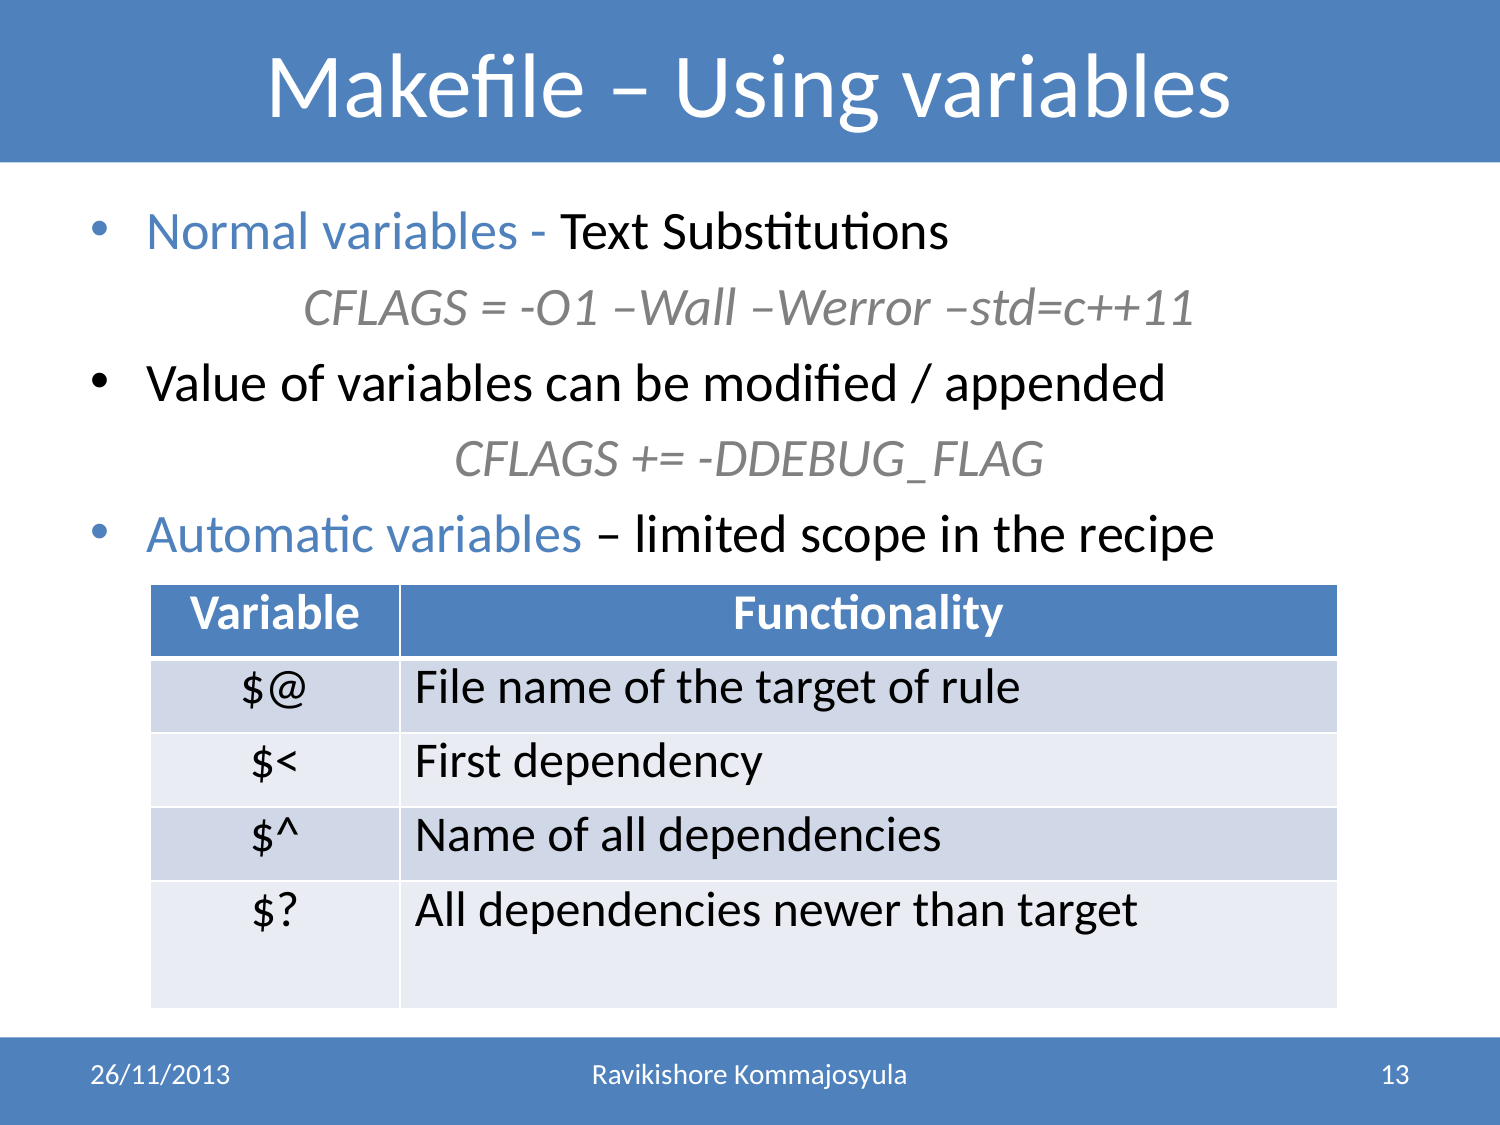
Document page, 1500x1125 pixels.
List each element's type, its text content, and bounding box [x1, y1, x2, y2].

table_header Functionality [401, 585, 1337, 656]
table_header Variable [151, 585, 399, 656]
table_cell First dependency [401, 734, 1337, 806]
table_cell $@ [151, 661, 399, 732]
text_box [0, 1037, 1500, 1125]
table_cell All dependencies newer than target [401, 882, 1337, 1008]
table_cell $? [151, 882, 399, 1008]
text_box Makefile – Using variables [0, 0, 1500, 163]
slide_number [75, 1042, 425, 1103]
list Normal variables - Text Substitutions CFLAGS = -O1 –Wall –Werror –std=c++11 Value of variables can be modified / appended CFLAGS += -DDEBUG_FLAG Automatic variables – limited scope in the recipe [75, 187, 1425, 1005]
table_cell $< [151, 734, 399, 806]
table_cell $^ [151, 808, 399, 880]
footer Ravikishore Kommajosyula [512, 1042, 988, 1103]
table_cell File name of the target of rule [401, 661, 1337, 732]
table_cell Name of all dependencies [401, 808, 1337, 880]
slide_number 13 [1074, 1042, 1425, 1103]
